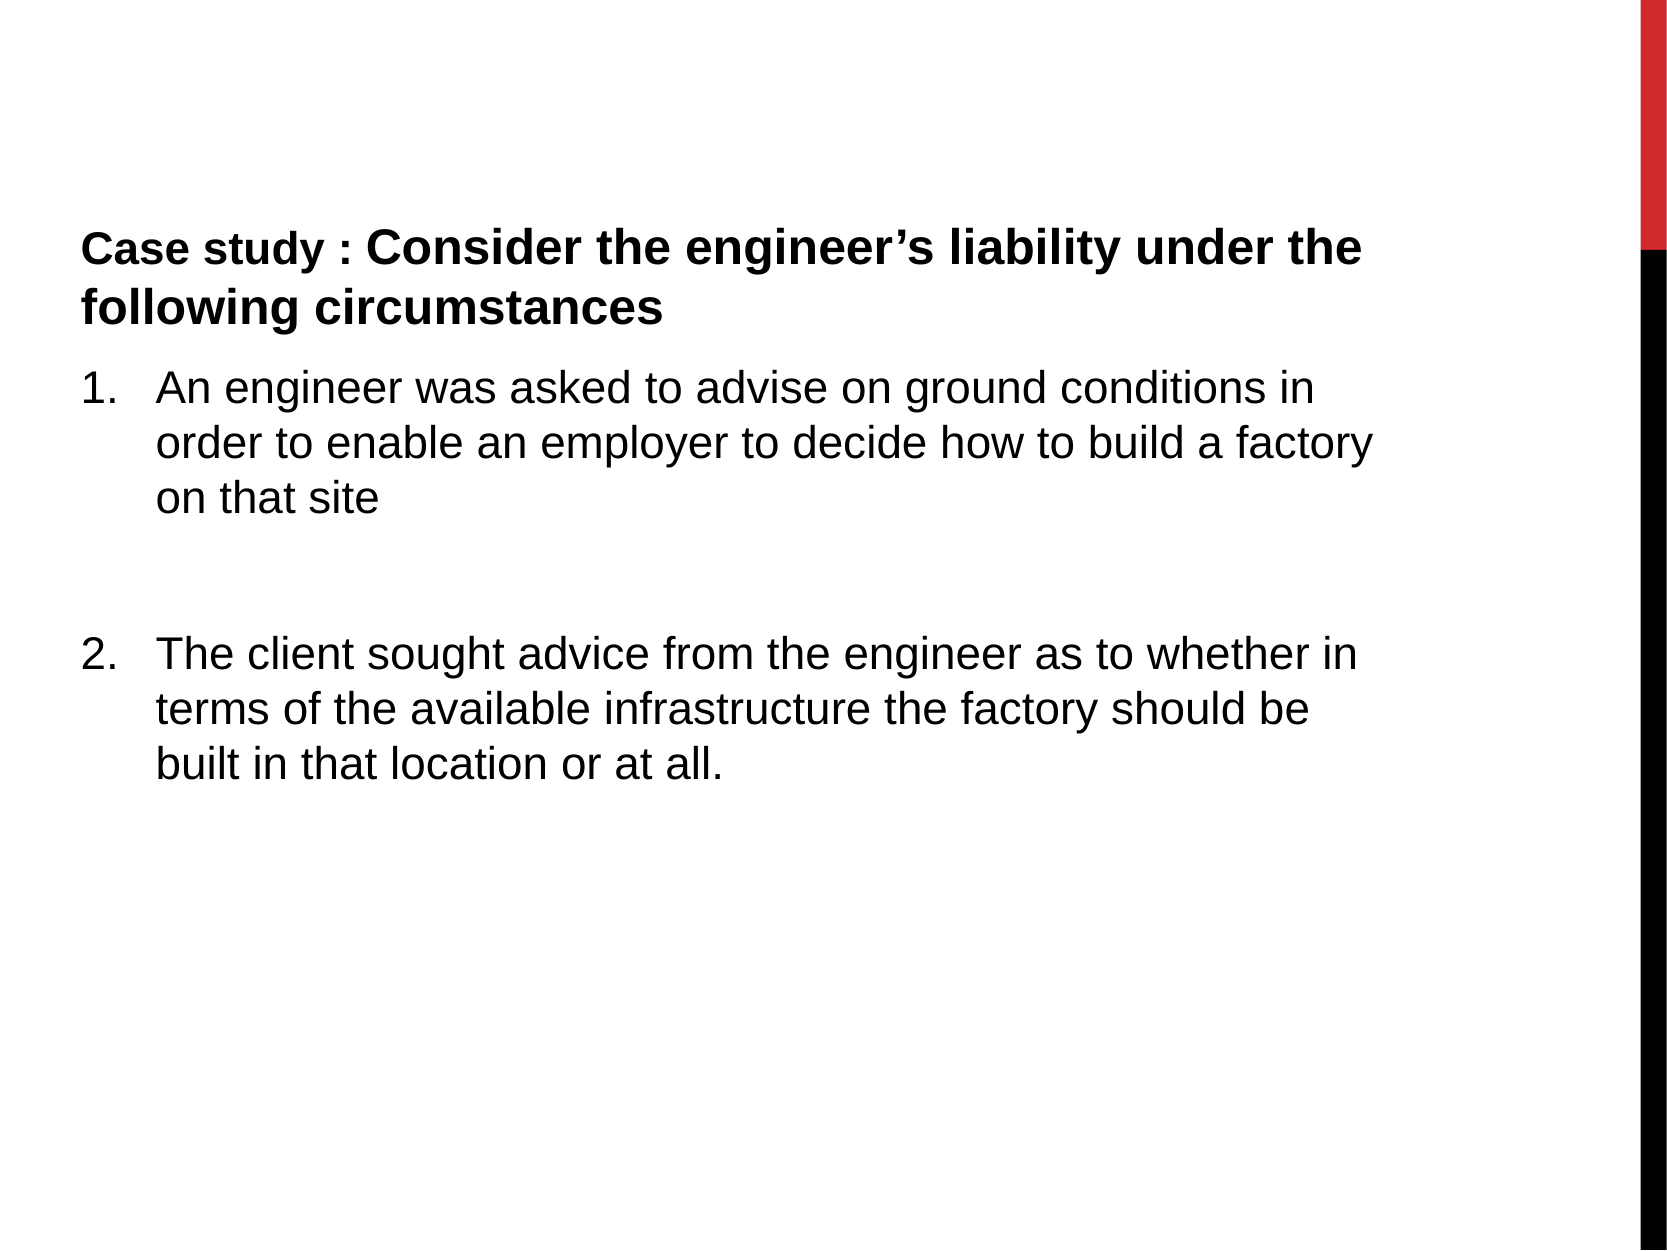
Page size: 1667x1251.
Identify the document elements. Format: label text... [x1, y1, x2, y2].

list Case study : Consider the engineer’s liability under the following circumstances An engineer was asked to advise on ground conditions in order to enable an employer to decide how to build a factory on that site The client sought advice from the engineer as to whether in terms of the available infrastructure the factory should be built in that location or at all. [65, 199, 1416, 1015]
